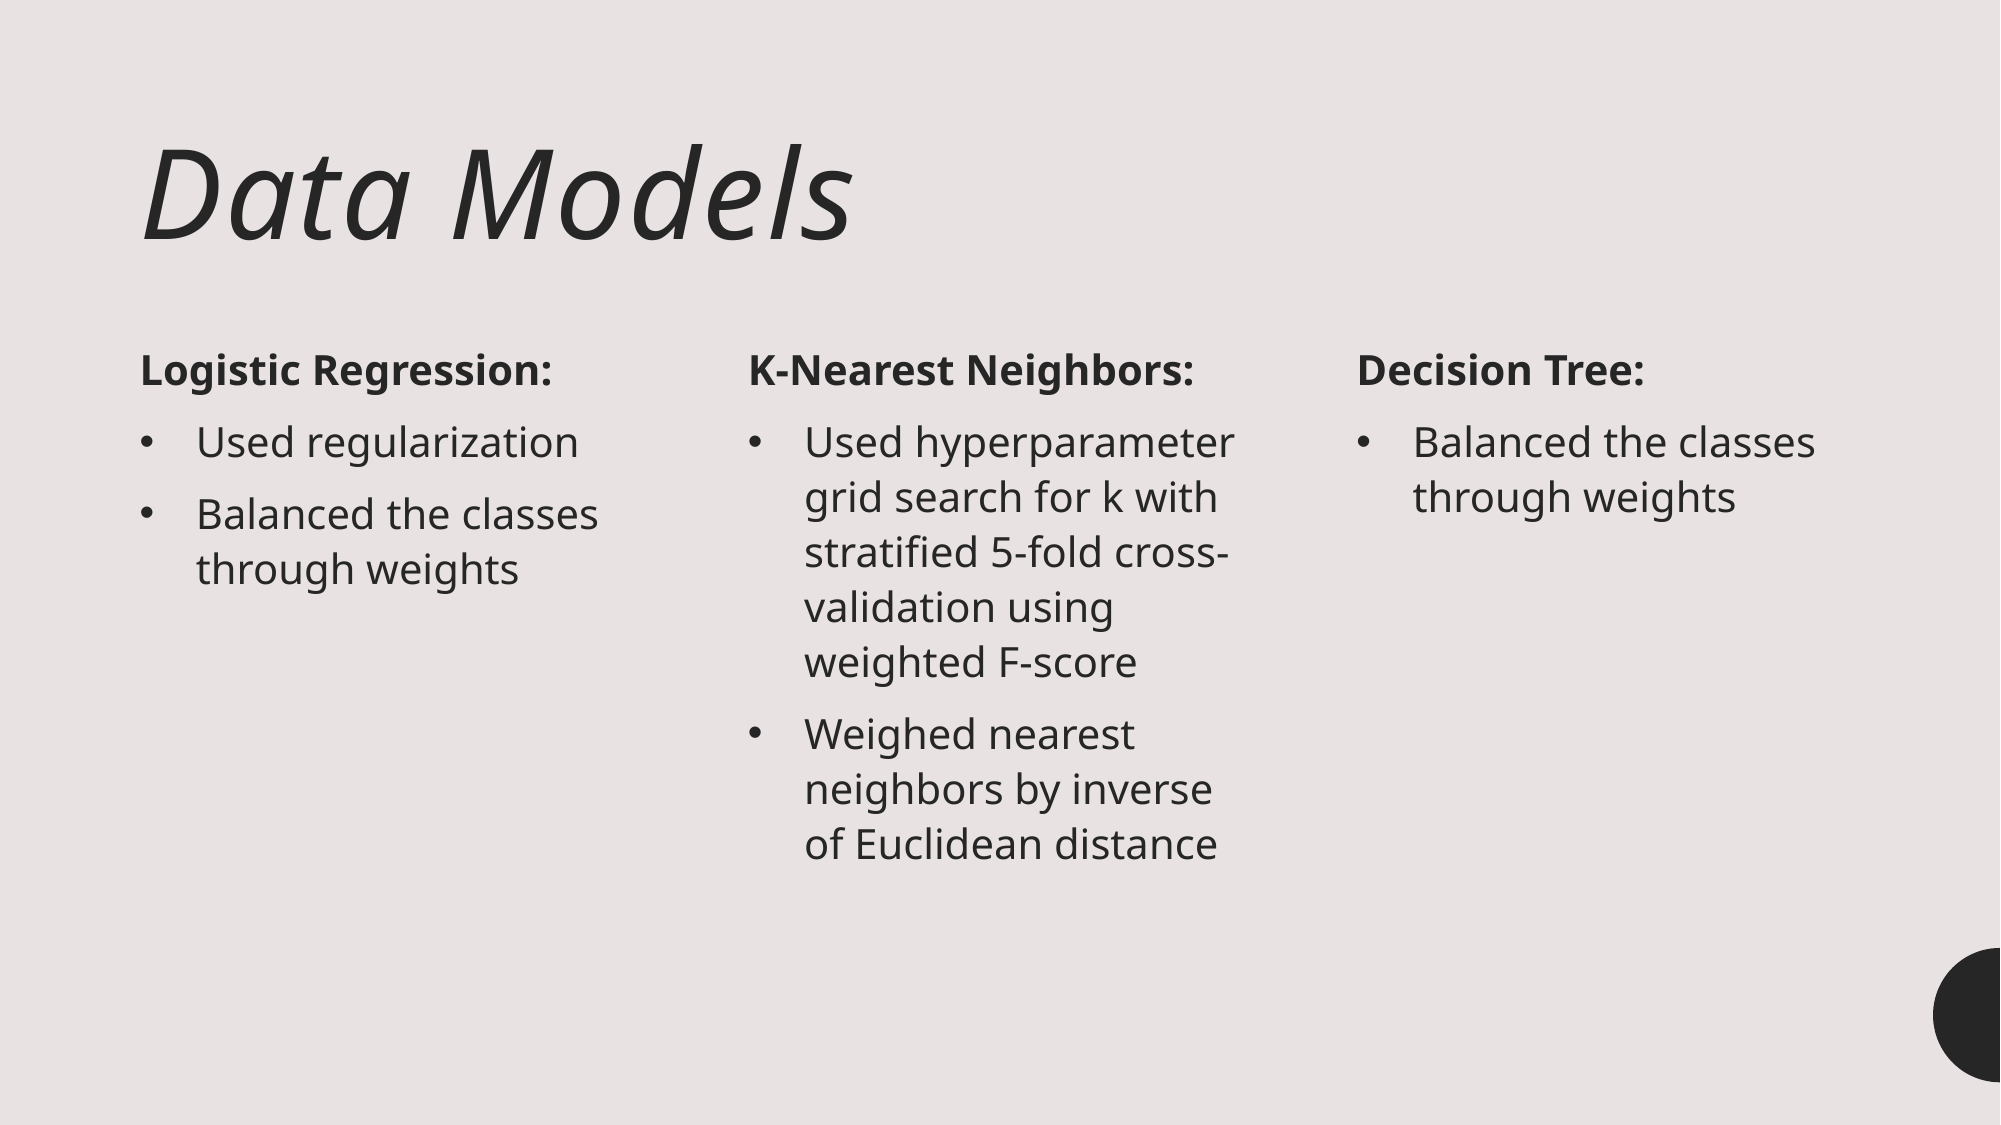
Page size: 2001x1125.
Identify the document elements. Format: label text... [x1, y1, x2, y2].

list Logistic Regression: Used regularization Balanced the classes through weights [124, 332, 659, 935]
text_box K-Nearest Neighbors: Used hyperparameter grid search for k with stratified 5-fold cross-validation using weighted F-score Weighed nearest neighbors by inverse of Euclidean distance [732, 331, 1267, 935]
text_box Decision Tree: Balanced the classes through weights [1341, 331, 1876, 935]
title Data Models [124, 124, 1876, 332]
